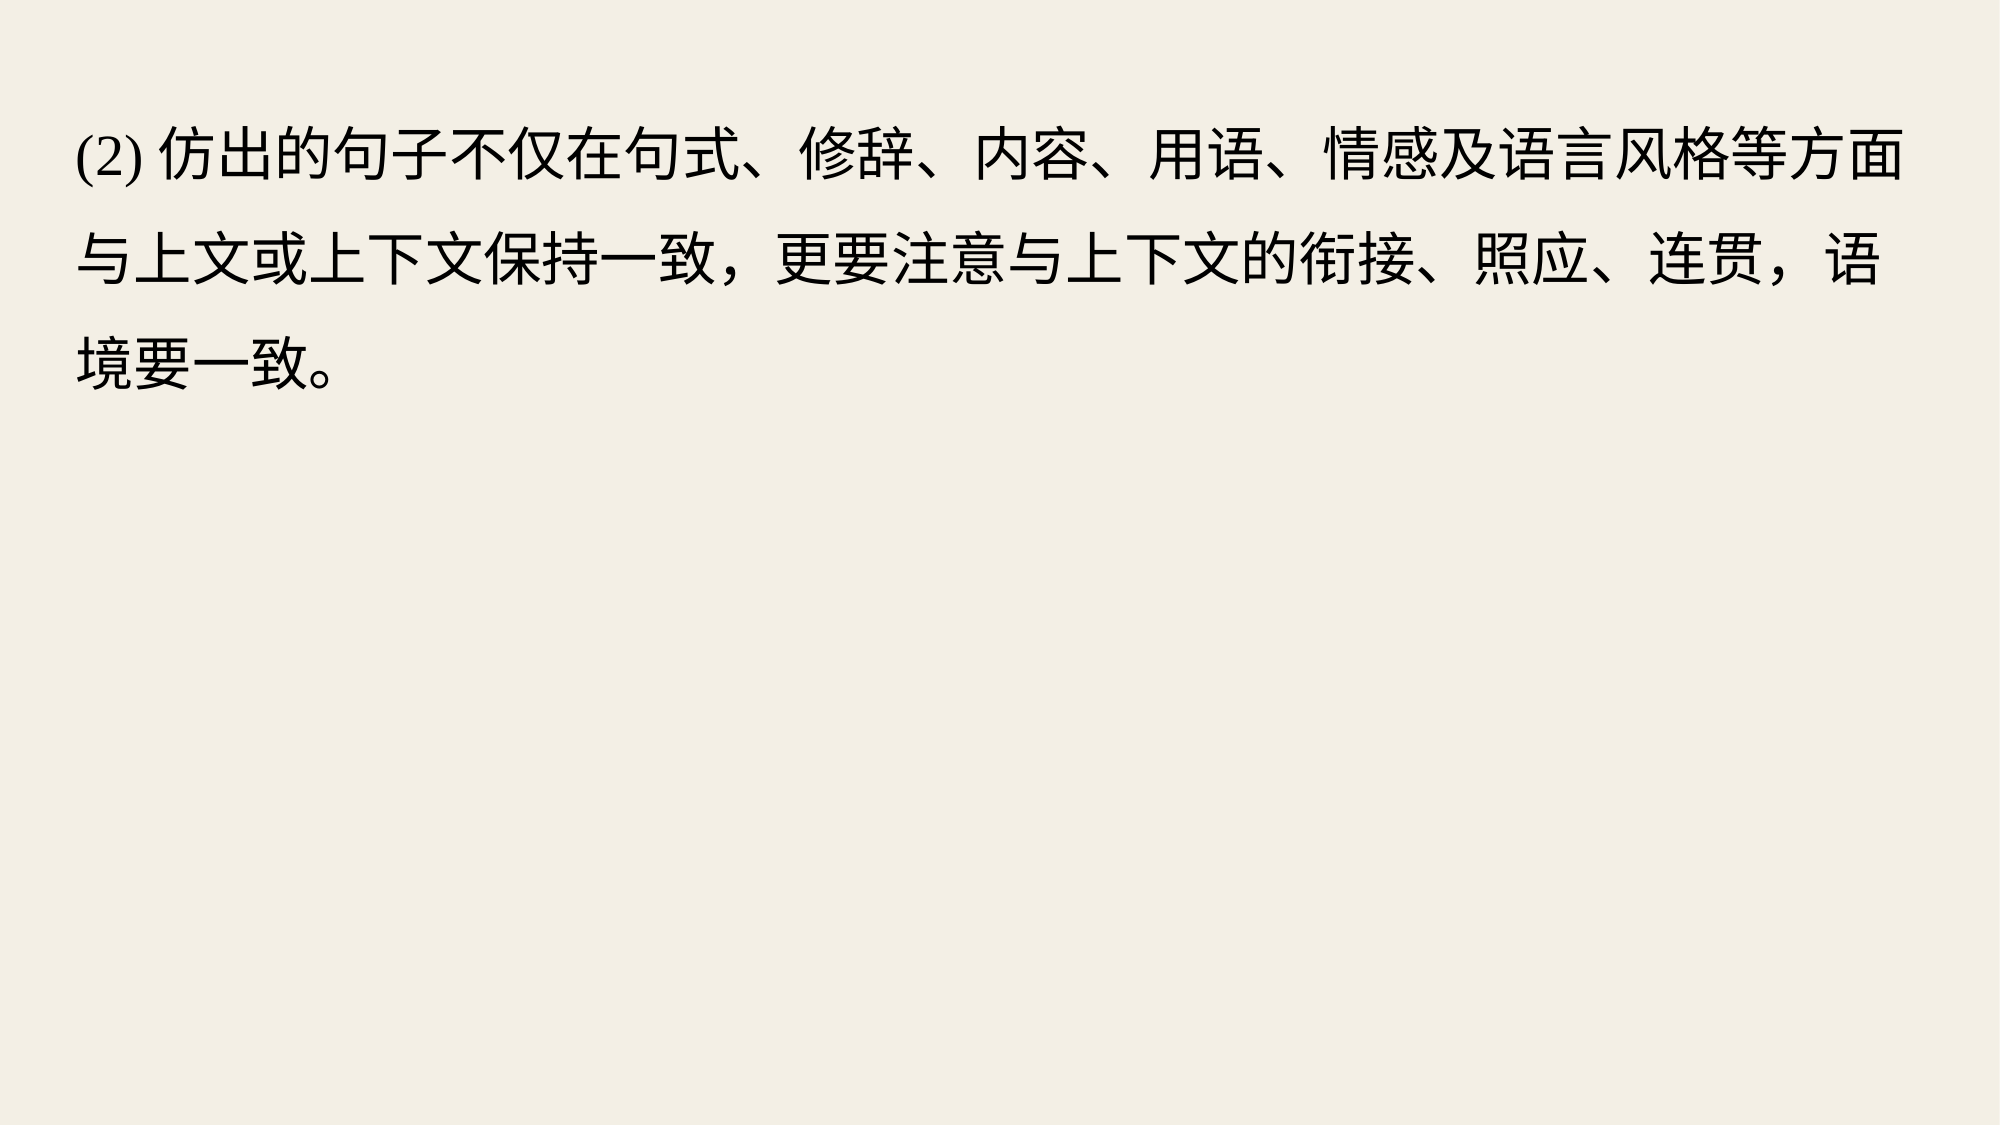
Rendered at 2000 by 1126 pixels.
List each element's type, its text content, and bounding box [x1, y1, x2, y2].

text_box (2)仿出的句子不仅在句式、修辞、内容、用语、情感及语言风格等方面与上文或上下文保持一致，更要注意与上下文的衔接、照应、连贯，语境要一致。 [55, 72, 1939, 408]
